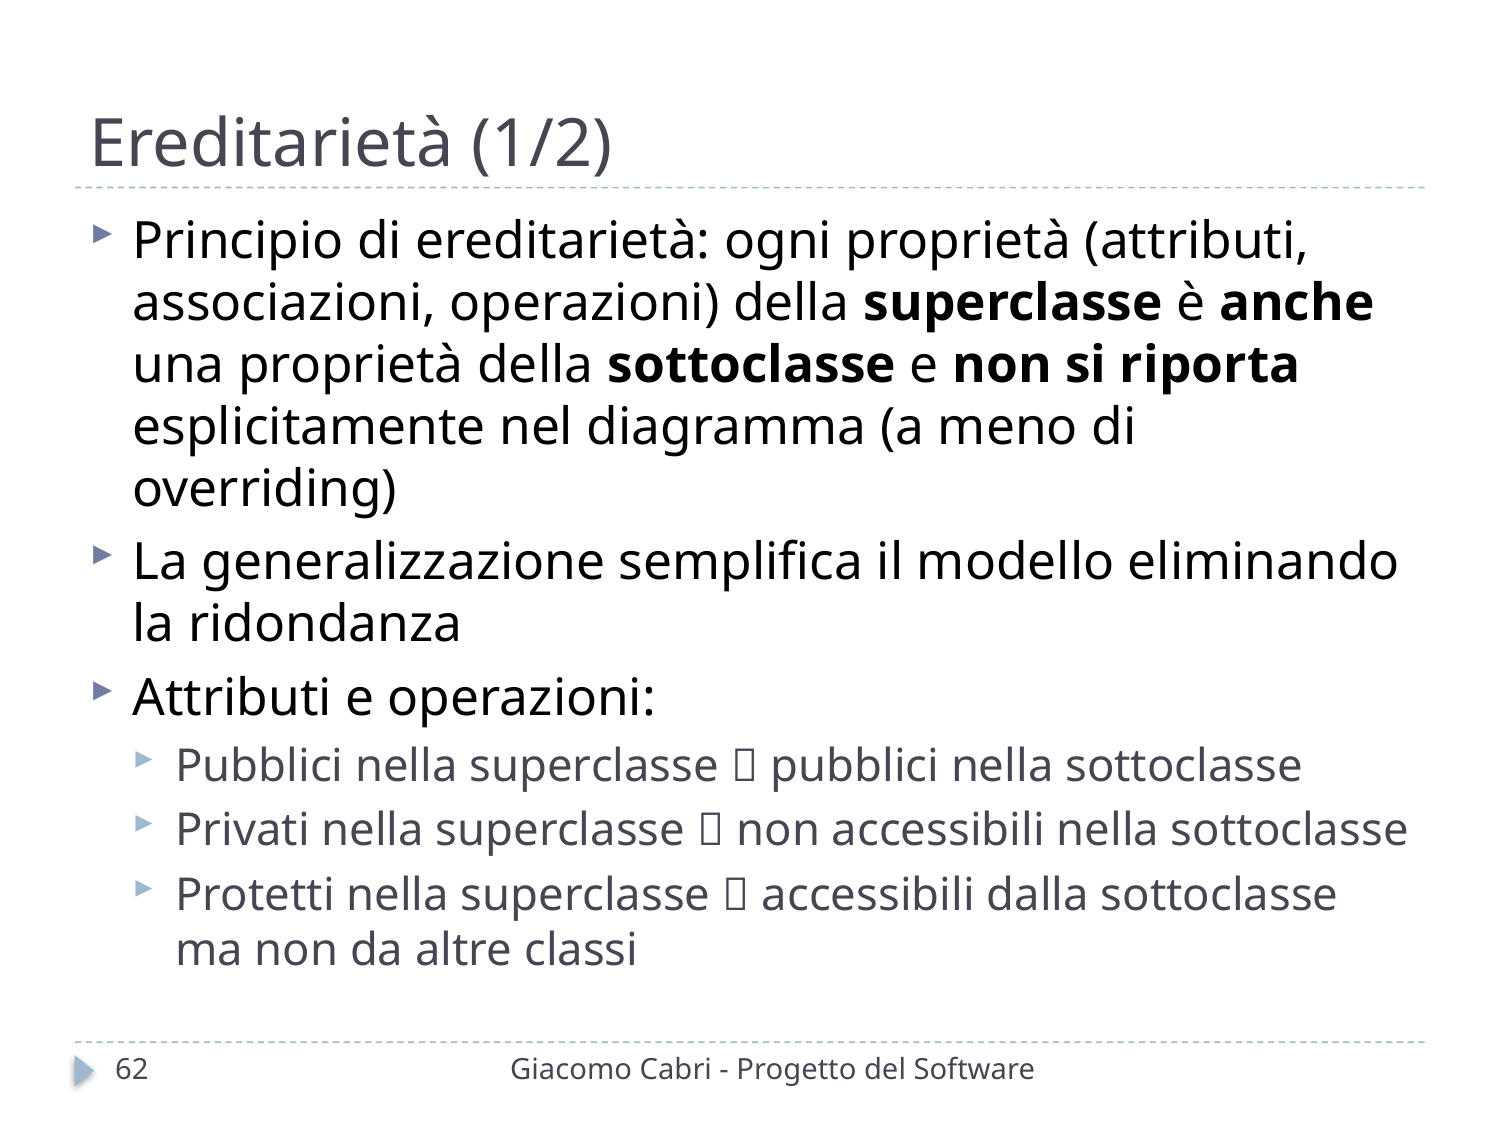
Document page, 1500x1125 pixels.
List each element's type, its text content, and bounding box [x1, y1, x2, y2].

list Principio di ereditarietà: ogni proprietà (attributi, associazioni, operazioni) della superclasse è anche una proprietà della sottoclasse e non si riporta esplicitamente nel diagramma (a meno di overriding) La generalizzazione semplifica il modello eliminando la ridondanza Attributi e operazioni: Pubblici nella superclasse  pubblici nella sottoclasse Privati nella superclasse  non accessibili nella sottoclasse Protetti nella superclasse  accessibili dalla sottoclasse ma non da altre classi [75, 200, 1425, 1010]
title Ereditarietà (1/2) [75, 24, 1425, 188]
slide_number 62 [100, 1042, 426, 1103]
footer Giacomo Cabri - Progetto del Software [475, 1042, 1051, 1103]
